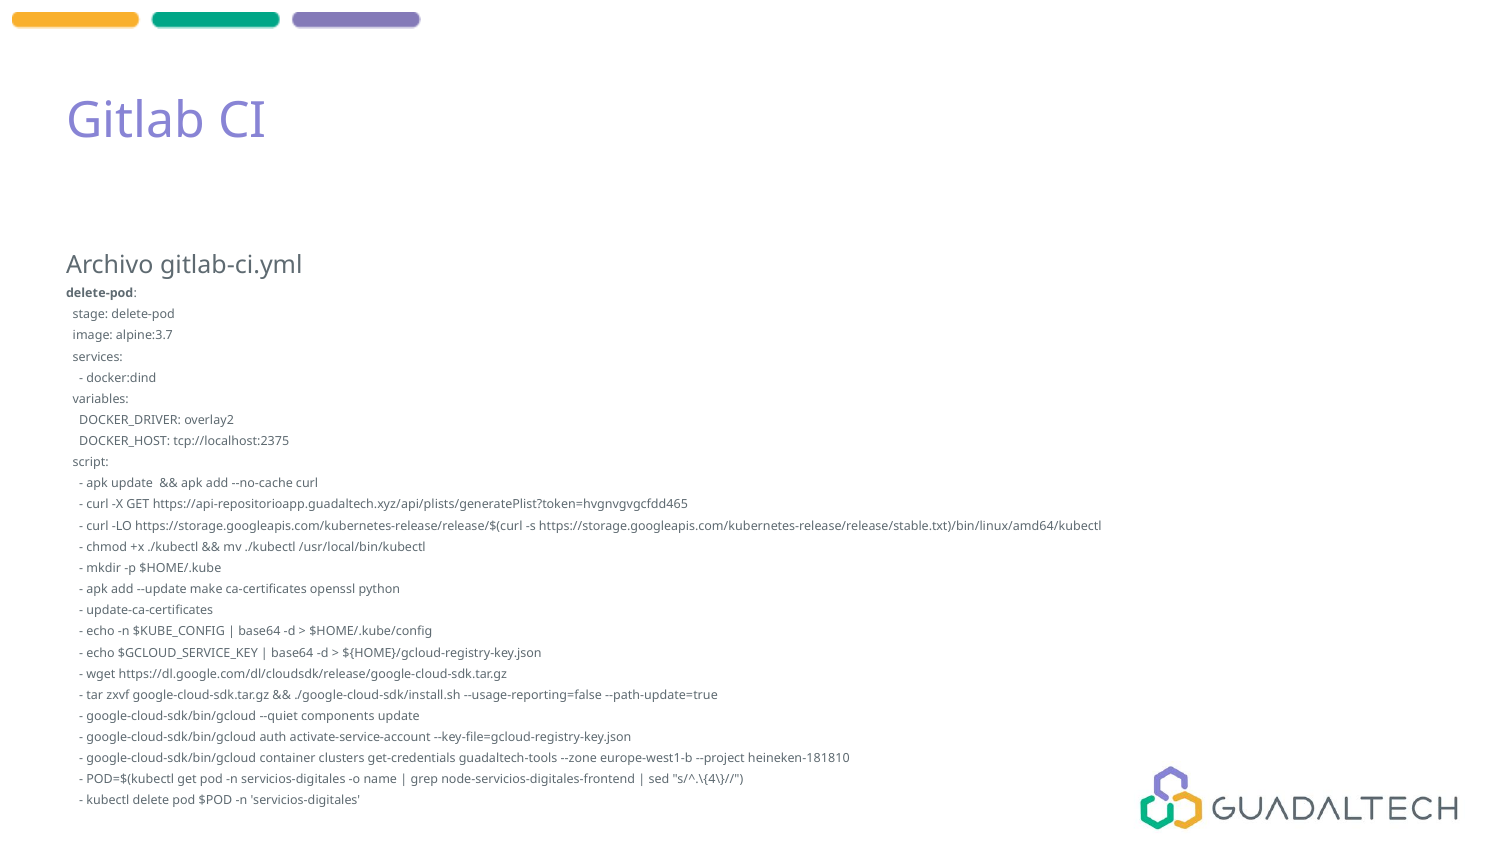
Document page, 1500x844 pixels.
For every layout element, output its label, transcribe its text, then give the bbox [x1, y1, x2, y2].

title Gitlab CI [51, 72, 1449, 167]
picture [12, 12, 421, 29]
list Archivo gitlab-ci.yml delete-pod: stage: delete-pod image: alpine:3.7 services: - docker:dind variables: DOCKER_DRIVER: overlay2 DOCKER_HOST: tcp://localhost:2375 script: - apk update && apk add --no-cache curl - curl -X GET https://api-repositorioapp.guadaltech.xyz/api/plists/generatePlist?token=hvgnvgvgcfdd465 - curl -LO https://storage.googleapis.com/kubernetes-release/release/$(curl -s https://storage.googleapis.com/kubernetes-release/release/stable.txt)/bin/linux/amd64/kubectl - chmod +x ./kubectl && mv ./kubectl /usr/local/bin/kubectl - mkdir -p $HOME/.kube - apk add --update make ca-certificates openssl python - update-ca-certificates - echo -n $KUBE_CONFIG | base64 -d > $HOME/.kube/config - echo $GCLOUD_SERVICE_KEY | base64 -d > ${HOME}/gcloud-registry-key.json - wget https://dl.google.com/dl/cloudsdk/release/google-cloud-sdk.tar.gz - tar zxvf google-cloud-sdk.tar.gz && ./google-cloud-sdk/install.sh --usage-reporting=false --path-update=true - google-cloud-sdk/bin/gcloud --quiet components update - google-cloud-sdk/bin/gcloud auth activate-service-account --key-file=gcloud-registry-key.json - google-cloud-sdk/bin/gcloud container clusters get-credentials guadaltech-tools --zone europe-west1-b --project heineken-181810 - POD=$(kubectl get pod -n servicios-digitales -o name | grep node-servicios-digitales-frontend | sed "s/^.\{4\}//") - kubectl delete pod $POD -n 'servicios-digitales' [51, 221, 1449, 783]
picture [1124, 761, 1473, 834]
